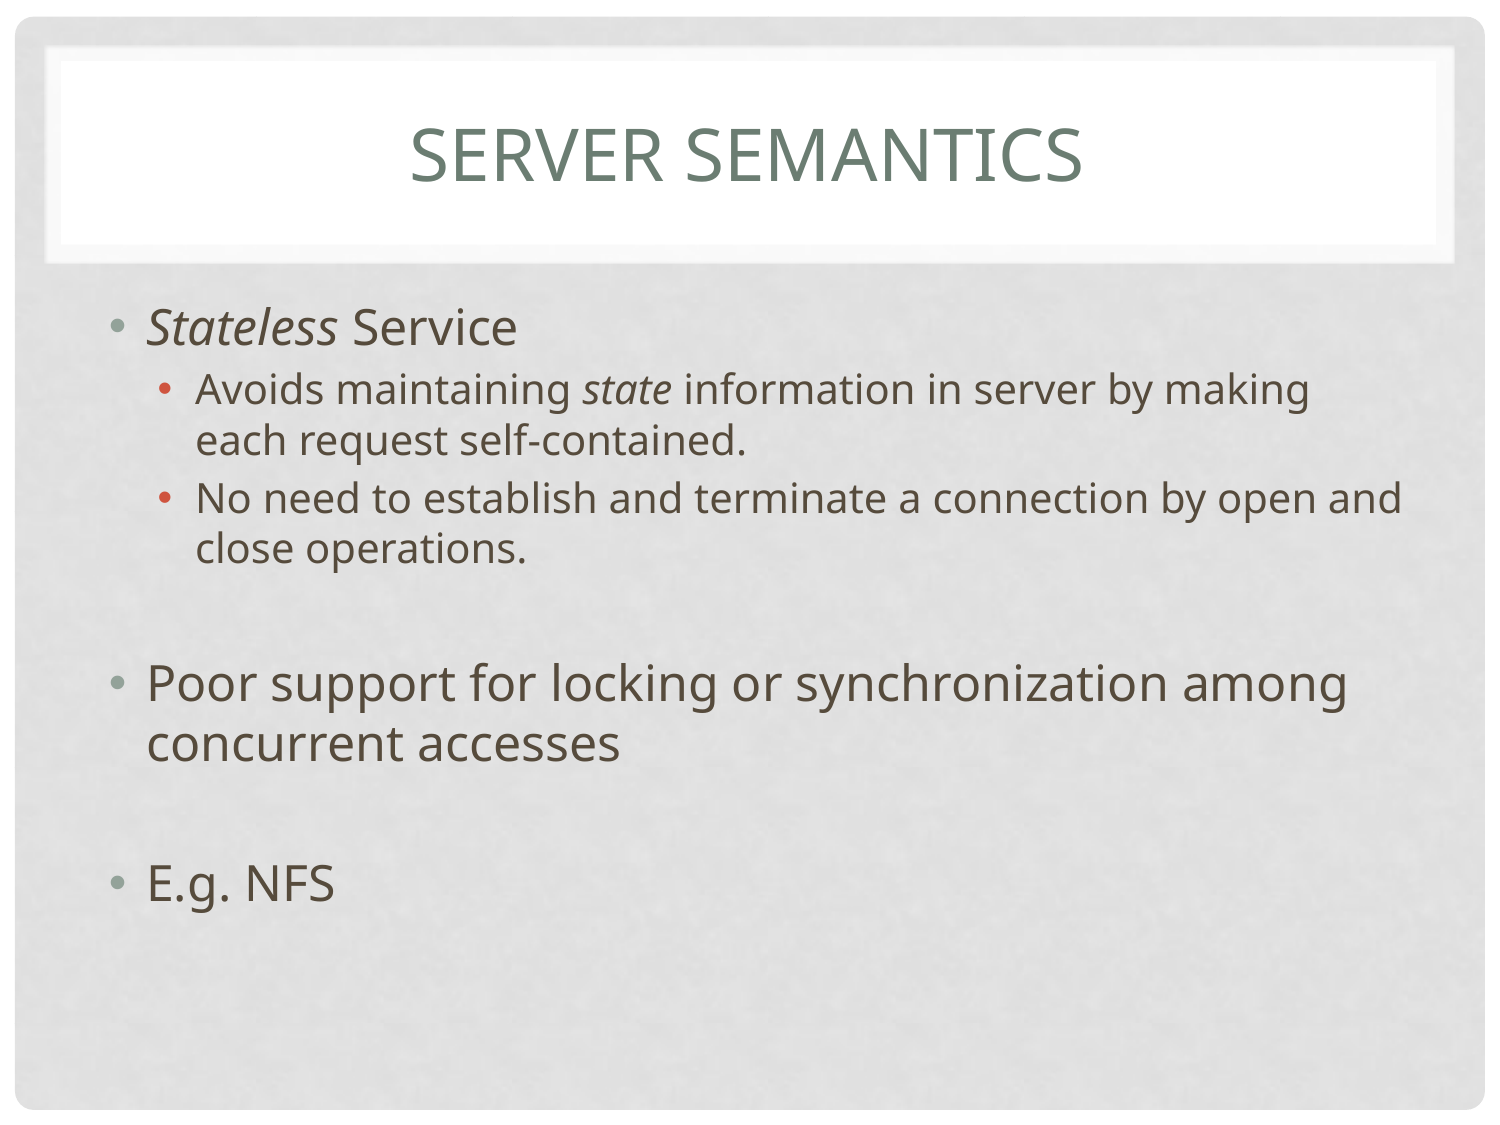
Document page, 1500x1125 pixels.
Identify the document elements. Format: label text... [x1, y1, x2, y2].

title SERVER SEMANTICS [69, 66, 1425, 238]
list Stateless Service Avoids maintaining state information in server by making each request self-contained. No need to establish and terminate a connection by open and close operations. Poor support for locking or synchronization among concurrent accesses E.g. NFS [75, 287, 1425, 1005]
